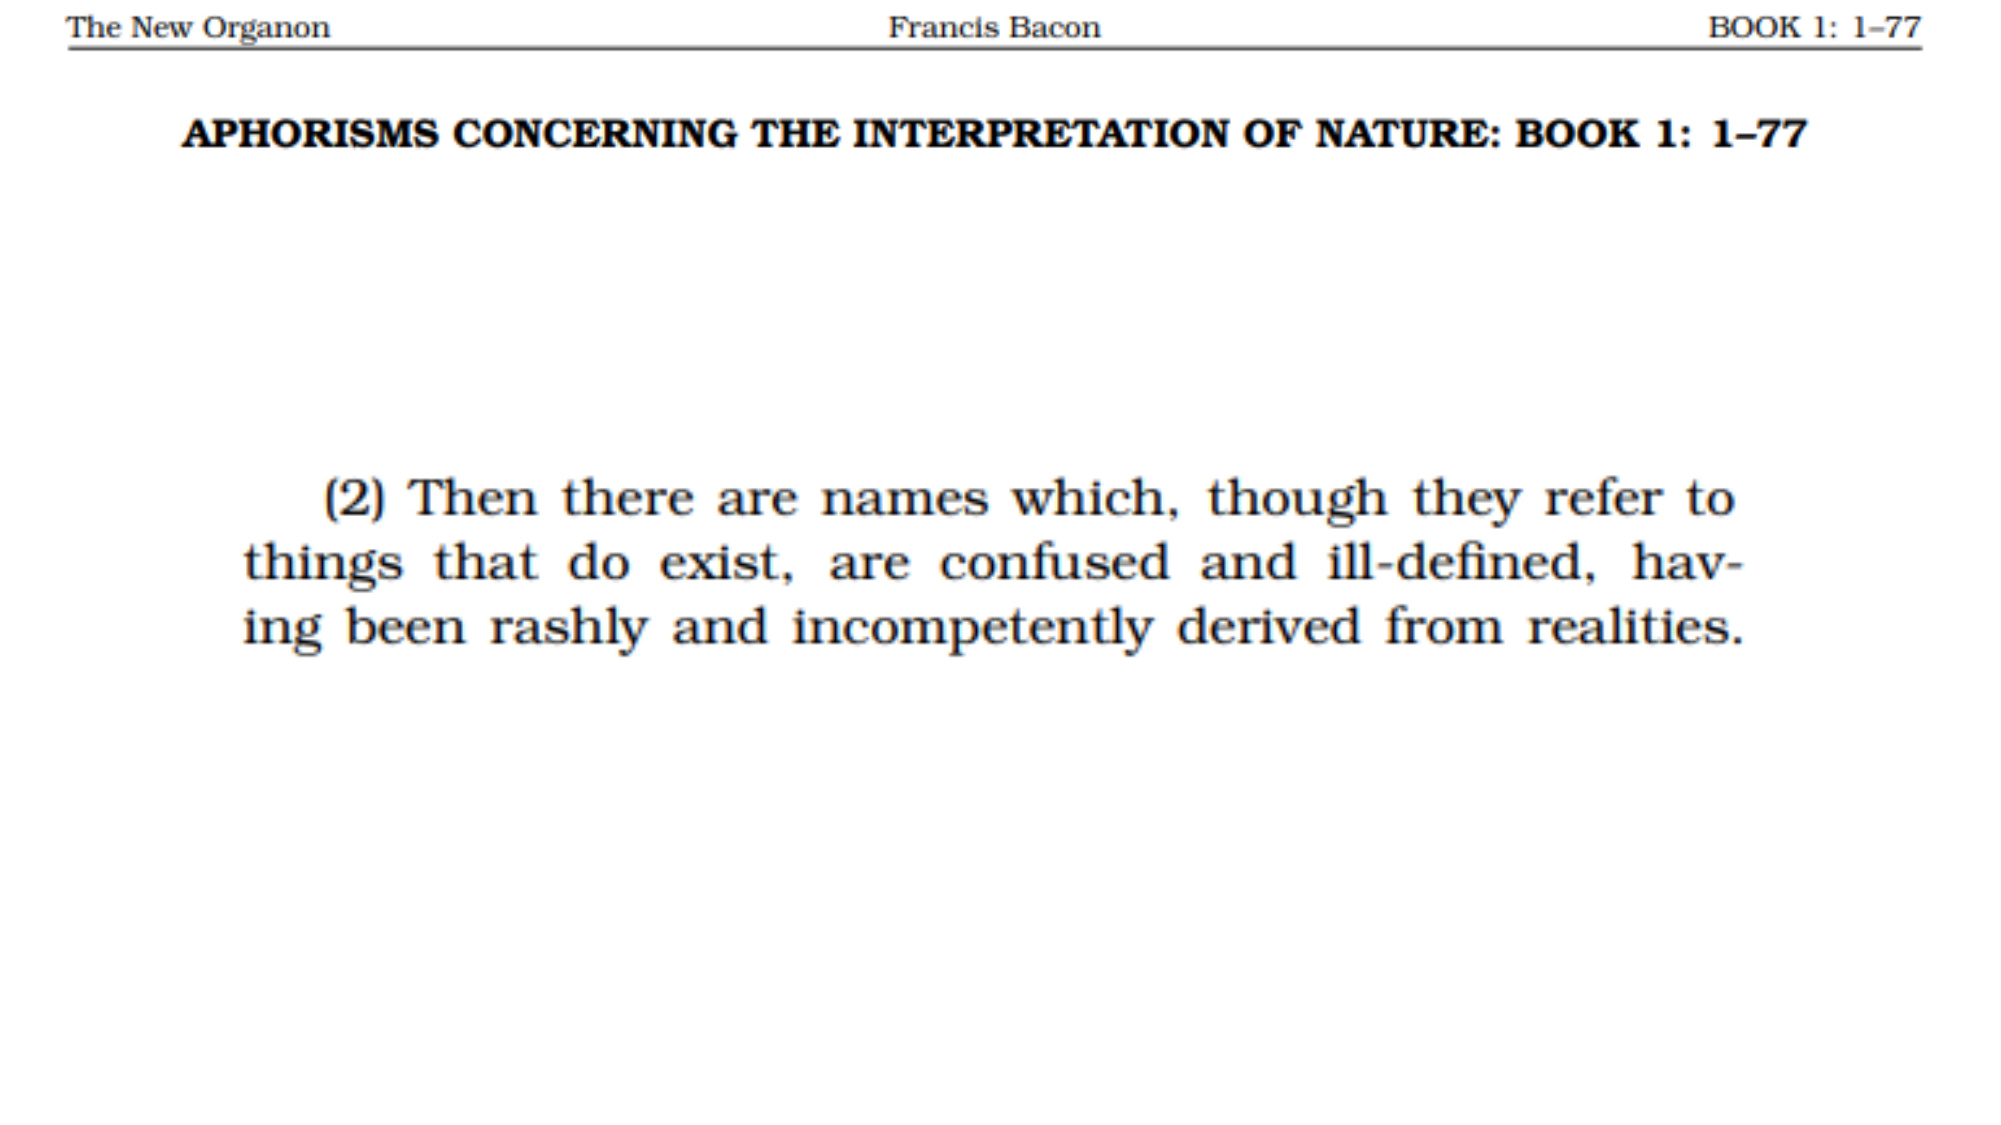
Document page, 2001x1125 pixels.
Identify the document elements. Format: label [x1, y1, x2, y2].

picture [229, 458, 1771, 667]
picture [53, 0, 1947, 187]
